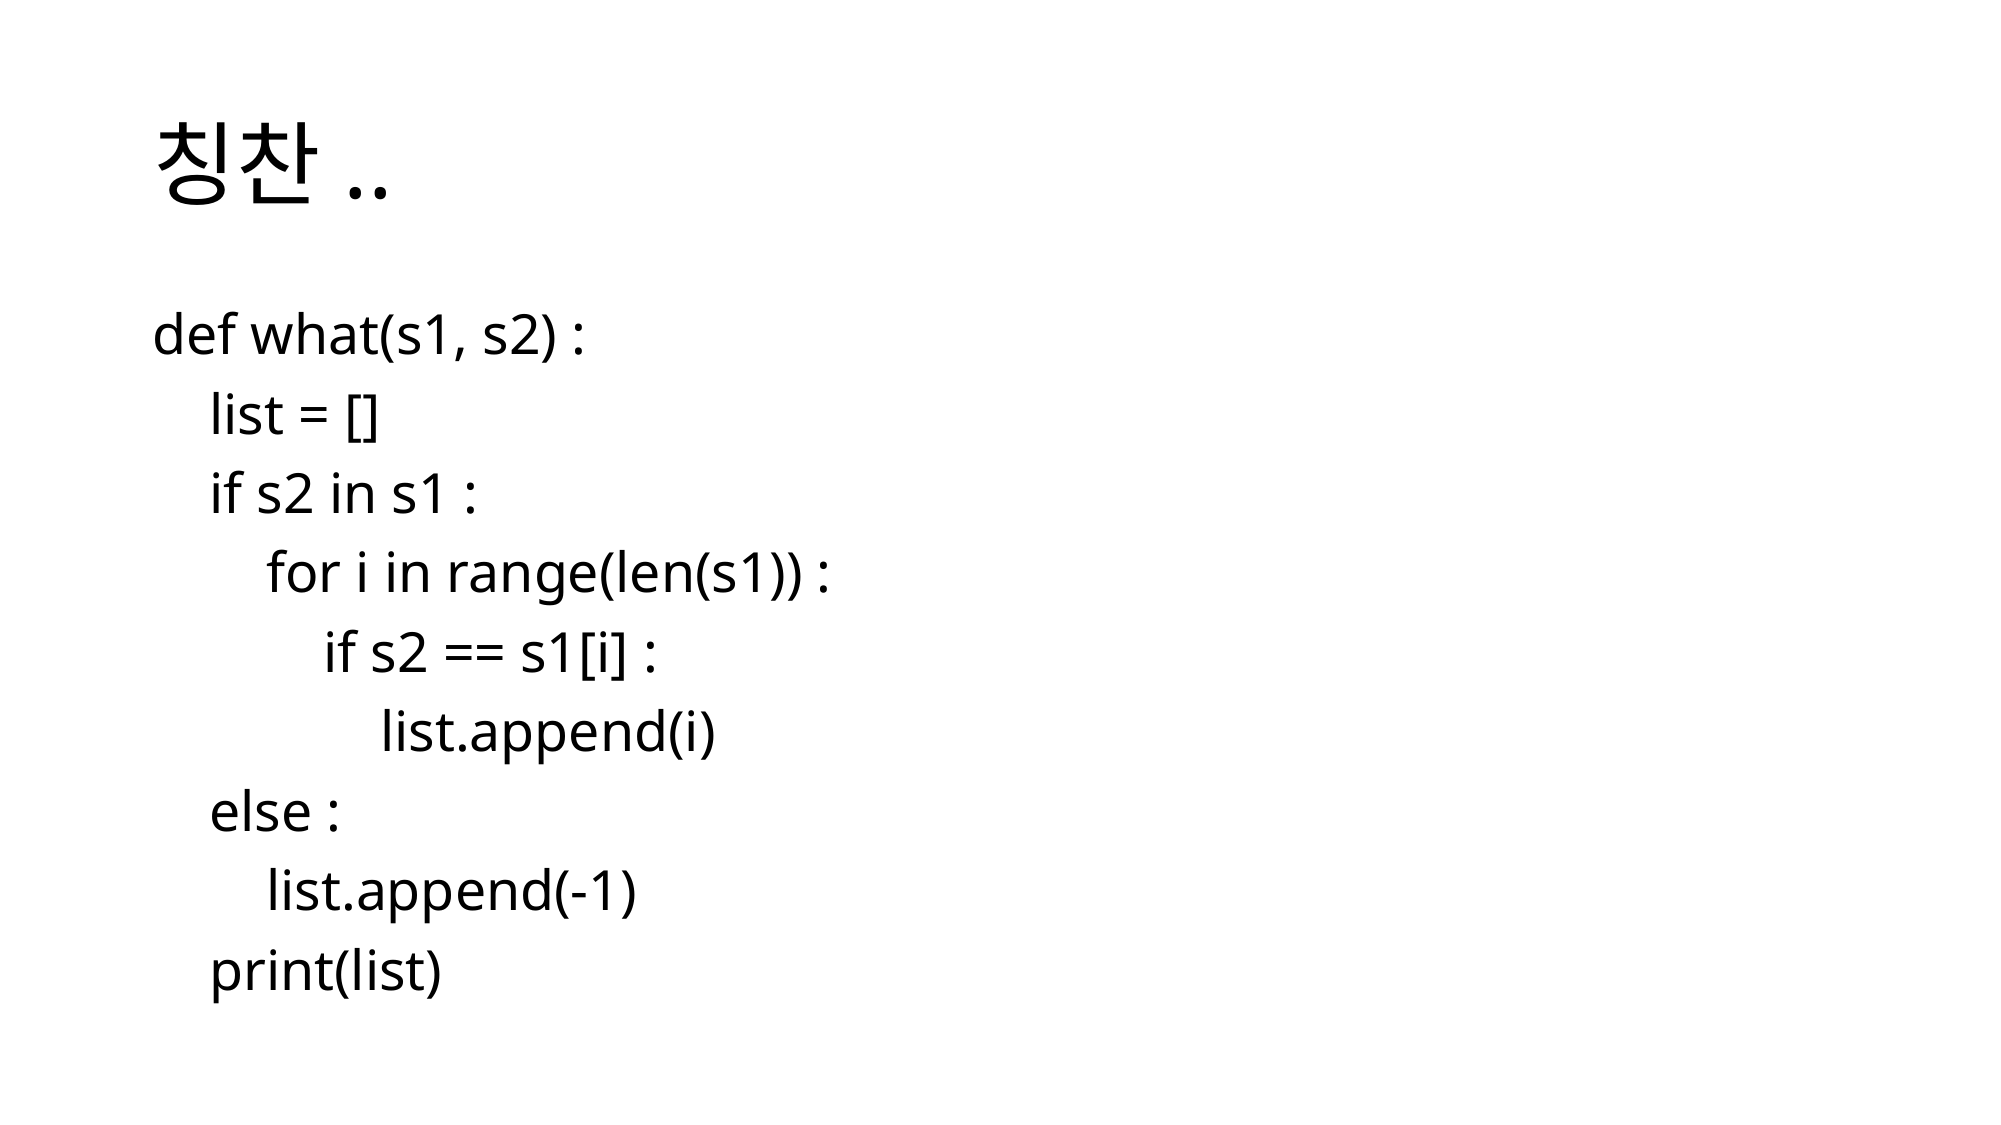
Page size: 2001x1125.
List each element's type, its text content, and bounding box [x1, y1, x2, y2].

list def what(s1, s2) : list = [] if s2 in s1 : for i in range(len(s1)) : if s2 == s1[i] : list.append(i) else : list.append(-1) print(list) [137, 299, 1863, 1014]
title 칭찬.. [137, 59, 1863, 278]
